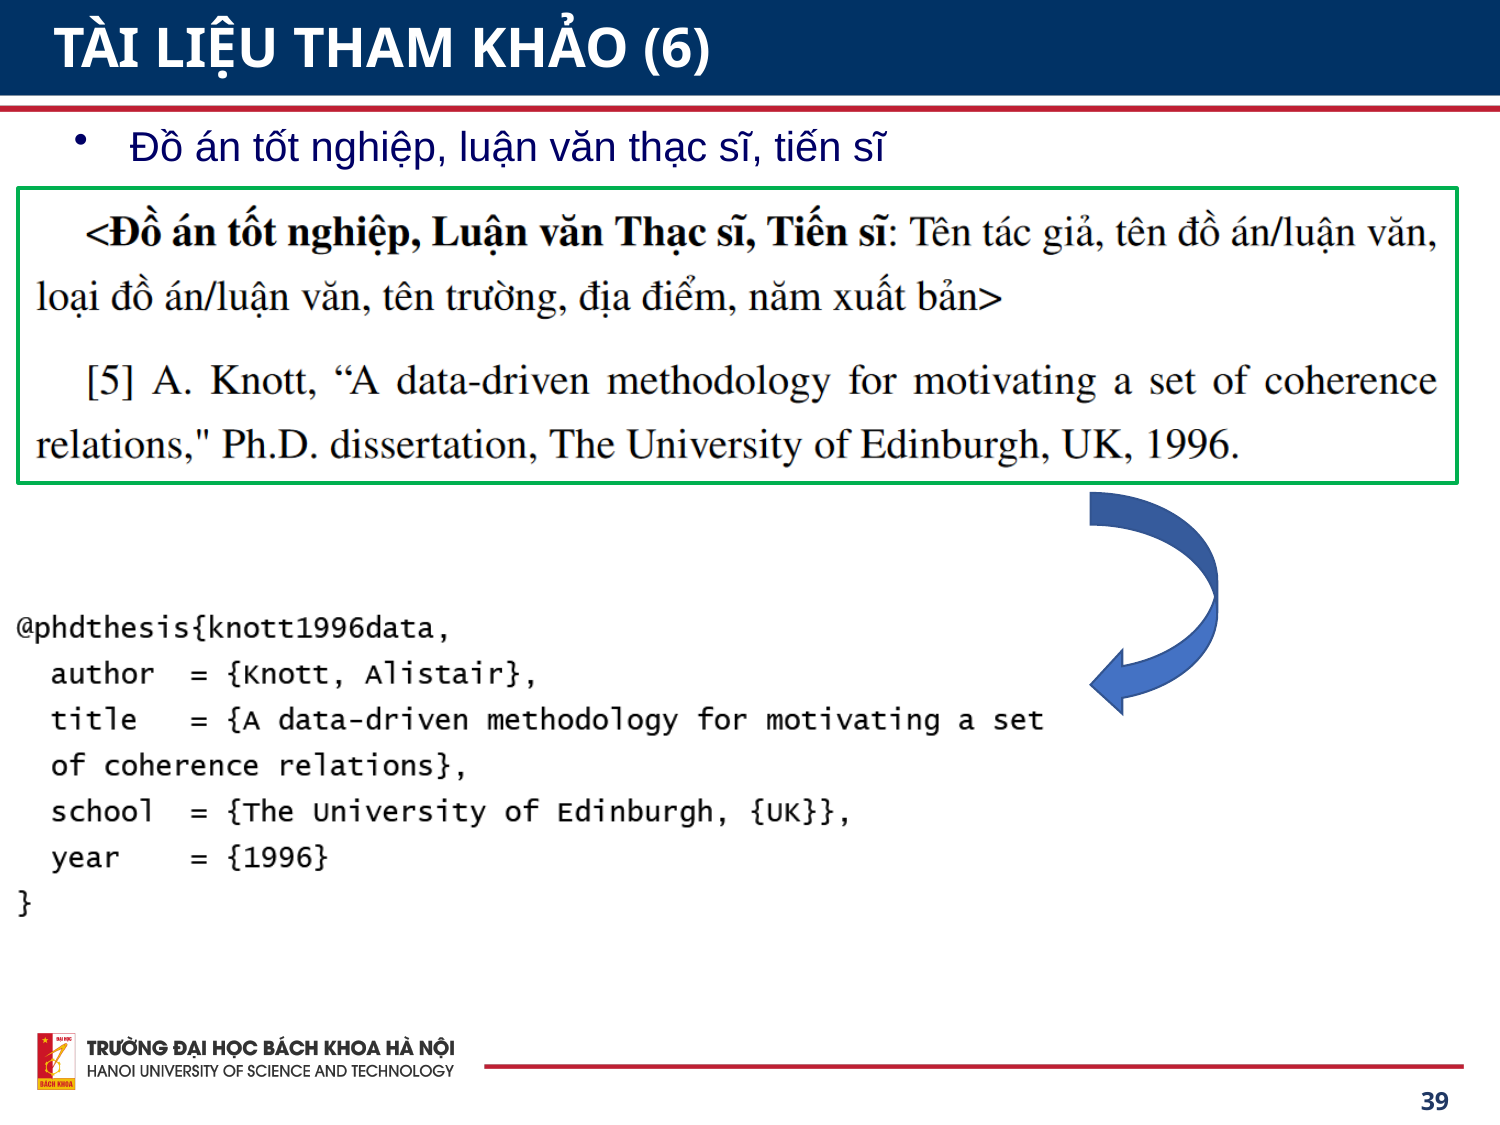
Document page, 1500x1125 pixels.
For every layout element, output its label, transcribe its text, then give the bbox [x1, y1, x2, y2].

title TÀI LIỆU THAM KHẢO (6) [38, 12, 1462, 87]
picture [0, 0, 1500, 1125]
text_box Đồ án tốt nghiệp, luận văn thạc sĩ, tiến sĩ [58, 485, 1447, 1013]
text_box Đồ án tốt nghiệp, luận văn thạc sĩ, tiến sĩ [58, 112, 1447, 186]
slide_number 39 [1126, 1078, 1464, 1125]
text_box [1089, 491, 1219, 717]
